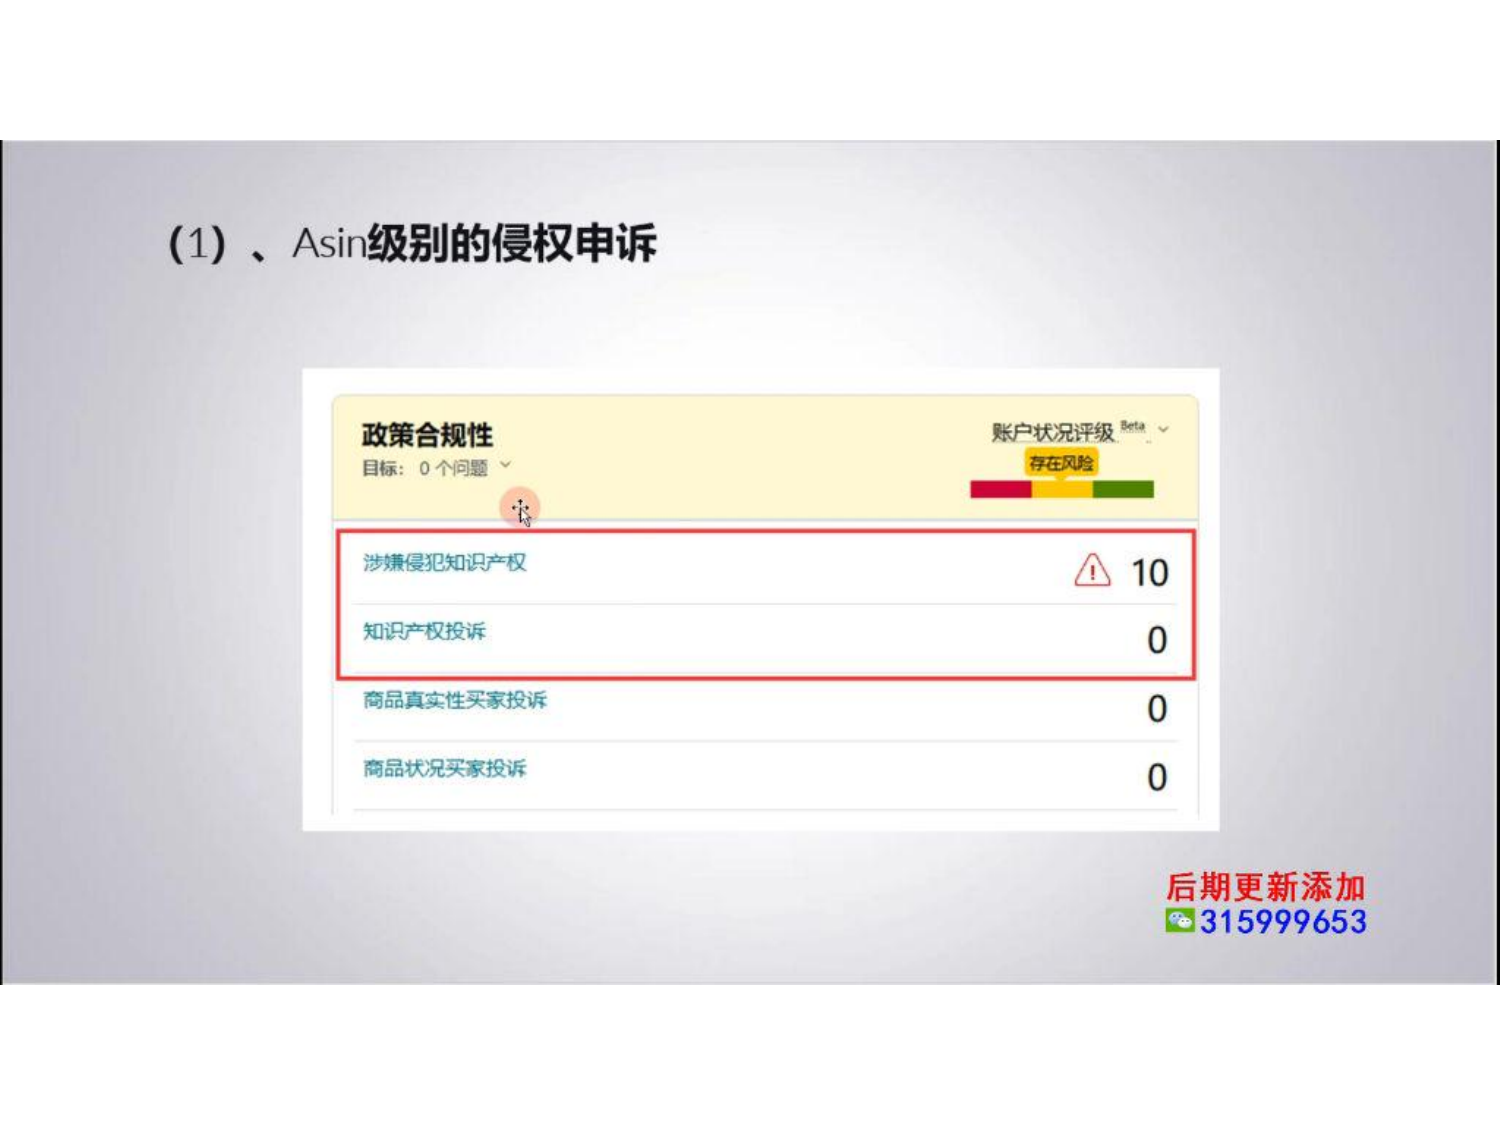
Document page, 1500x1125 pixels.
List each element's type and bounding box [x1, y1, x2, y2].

picture [0, 140, 1500, 985]
